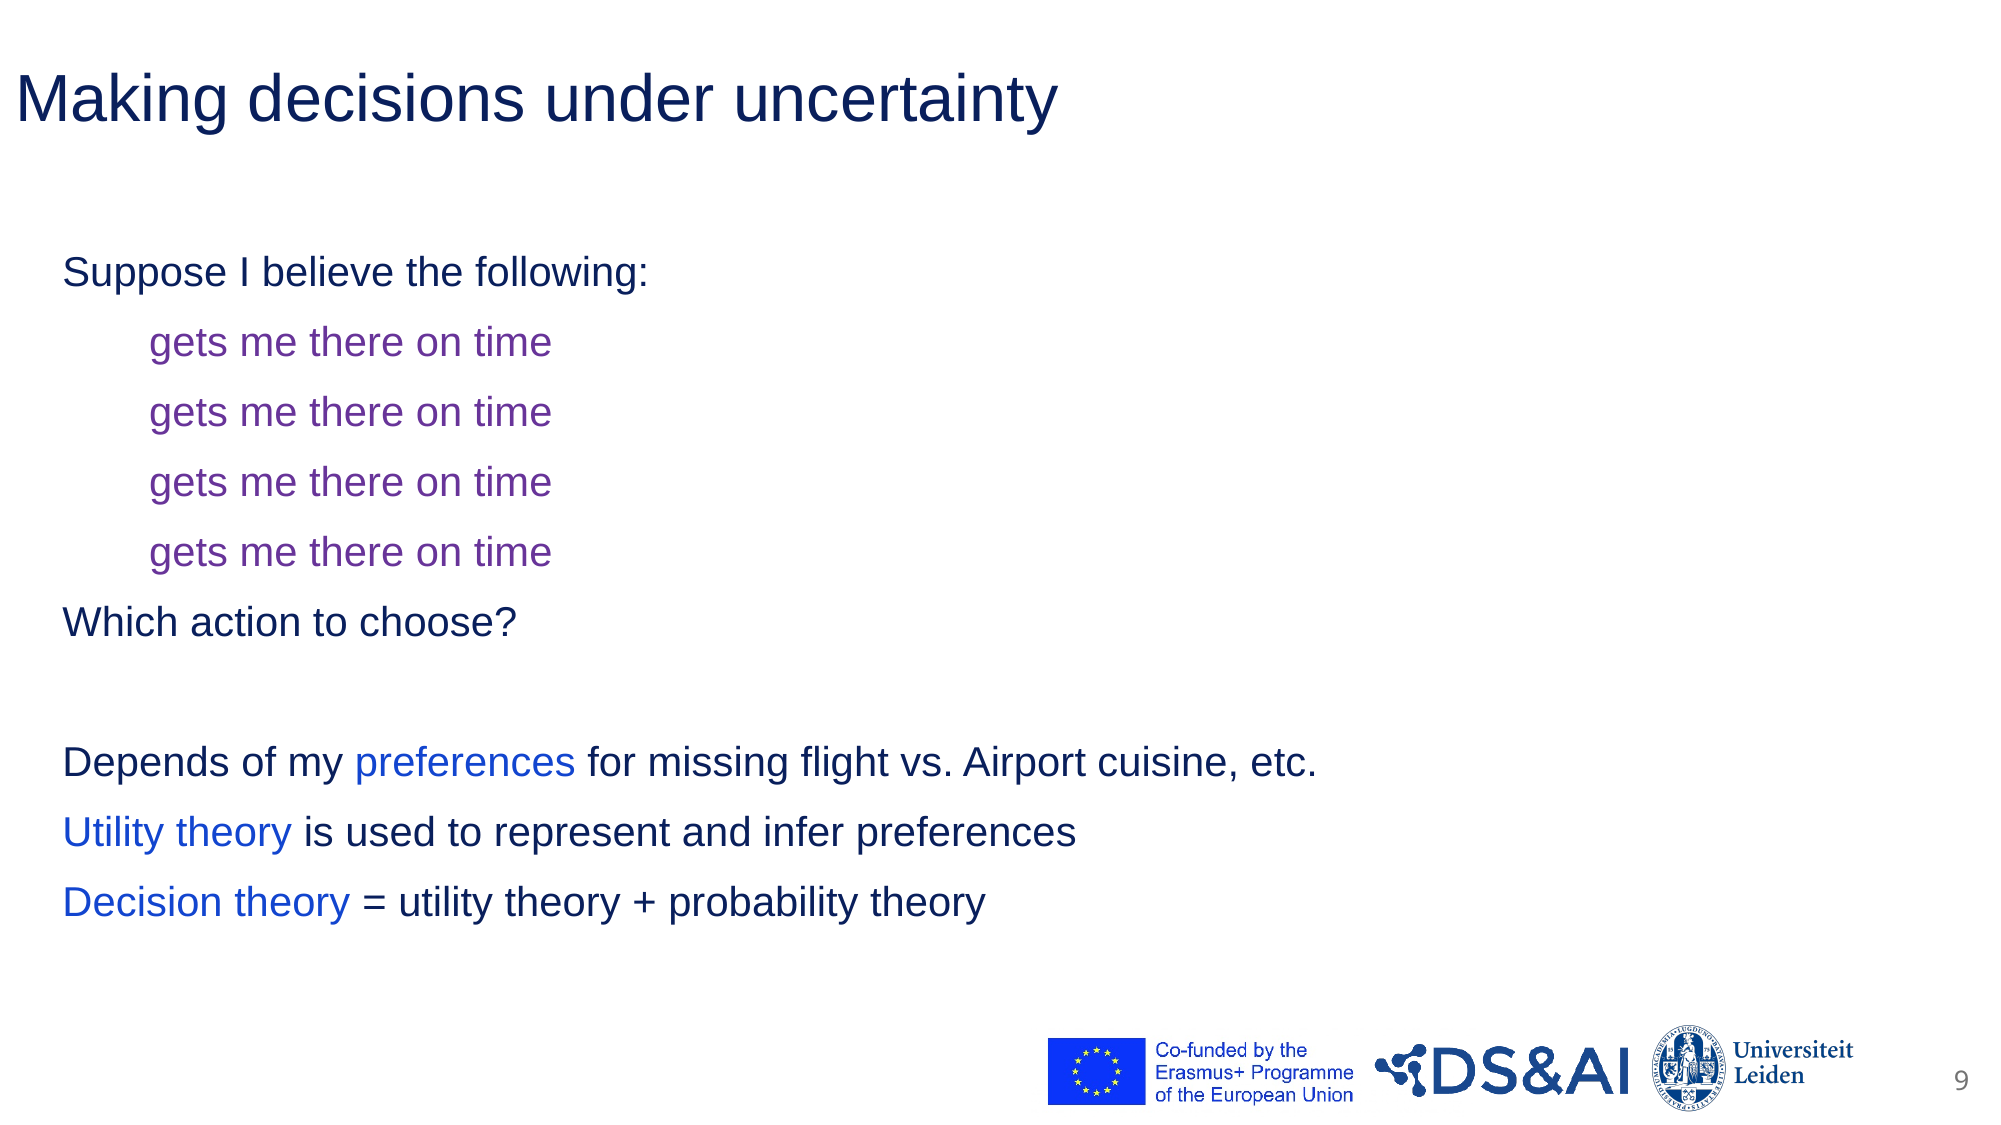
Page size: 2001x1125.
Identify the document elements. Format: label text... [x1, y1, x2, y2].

slide_number 9 [1936, 1049, 1985, 1115]
title Making decisions under uncertainty [0, 10, 2000, 180]
picture [1031, 980, 1857, 1125]
